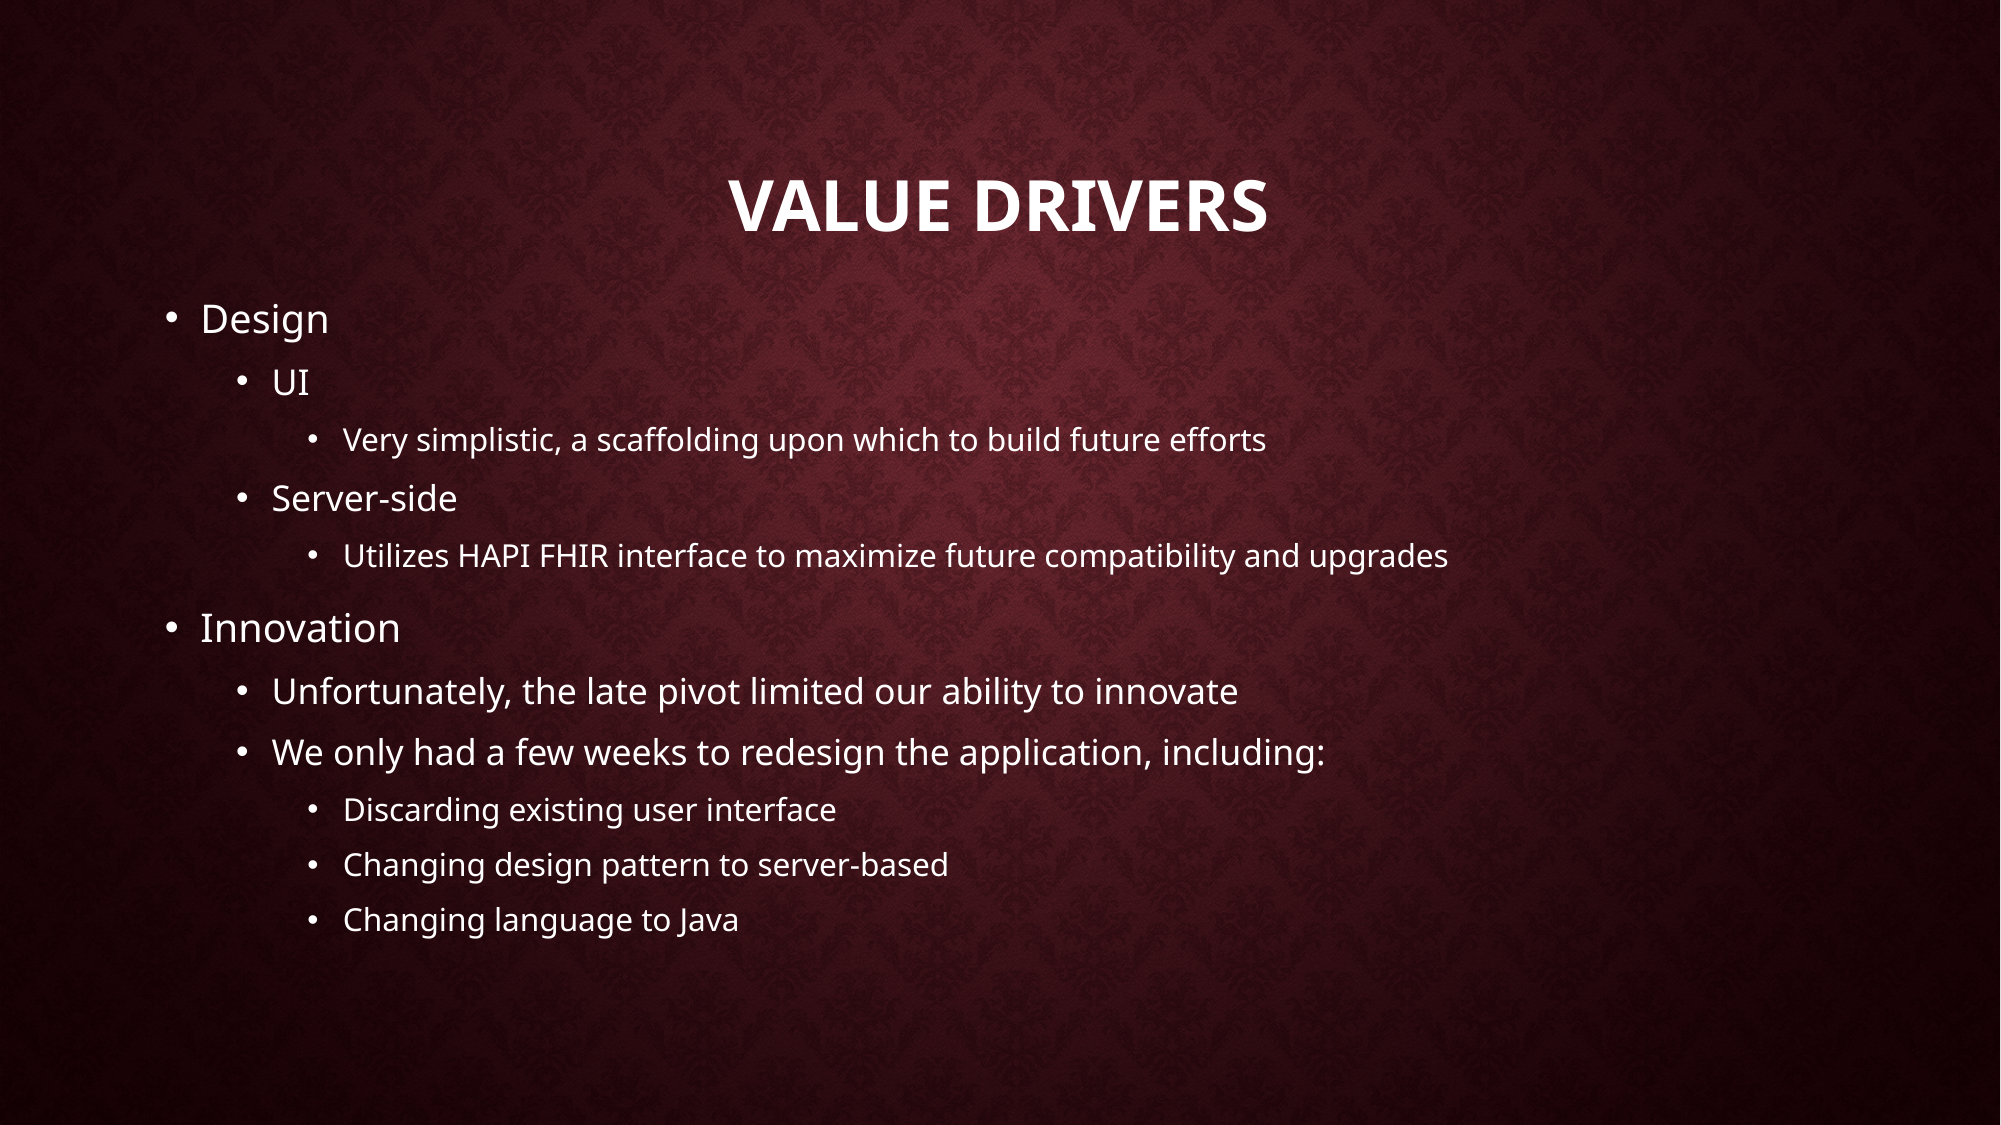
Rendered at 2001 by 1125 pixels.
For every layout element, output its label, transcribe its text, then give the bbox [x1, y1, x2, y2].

list Design UI Very simplistic, a scaffolding upon which to build future efforts Server-side Utilizes HAPI FHIR interface to maximize future compatibility and upgrades Innovation Unfortunately, the late pivot limited our ability to innovate We only had a few weeks to redesign the application, including: Discarding existing user interface Changing design pattern to server-based Changing language to Java [149, 276, 1849, 950]
title Value Drivers [149, 99, 1849, 276]
